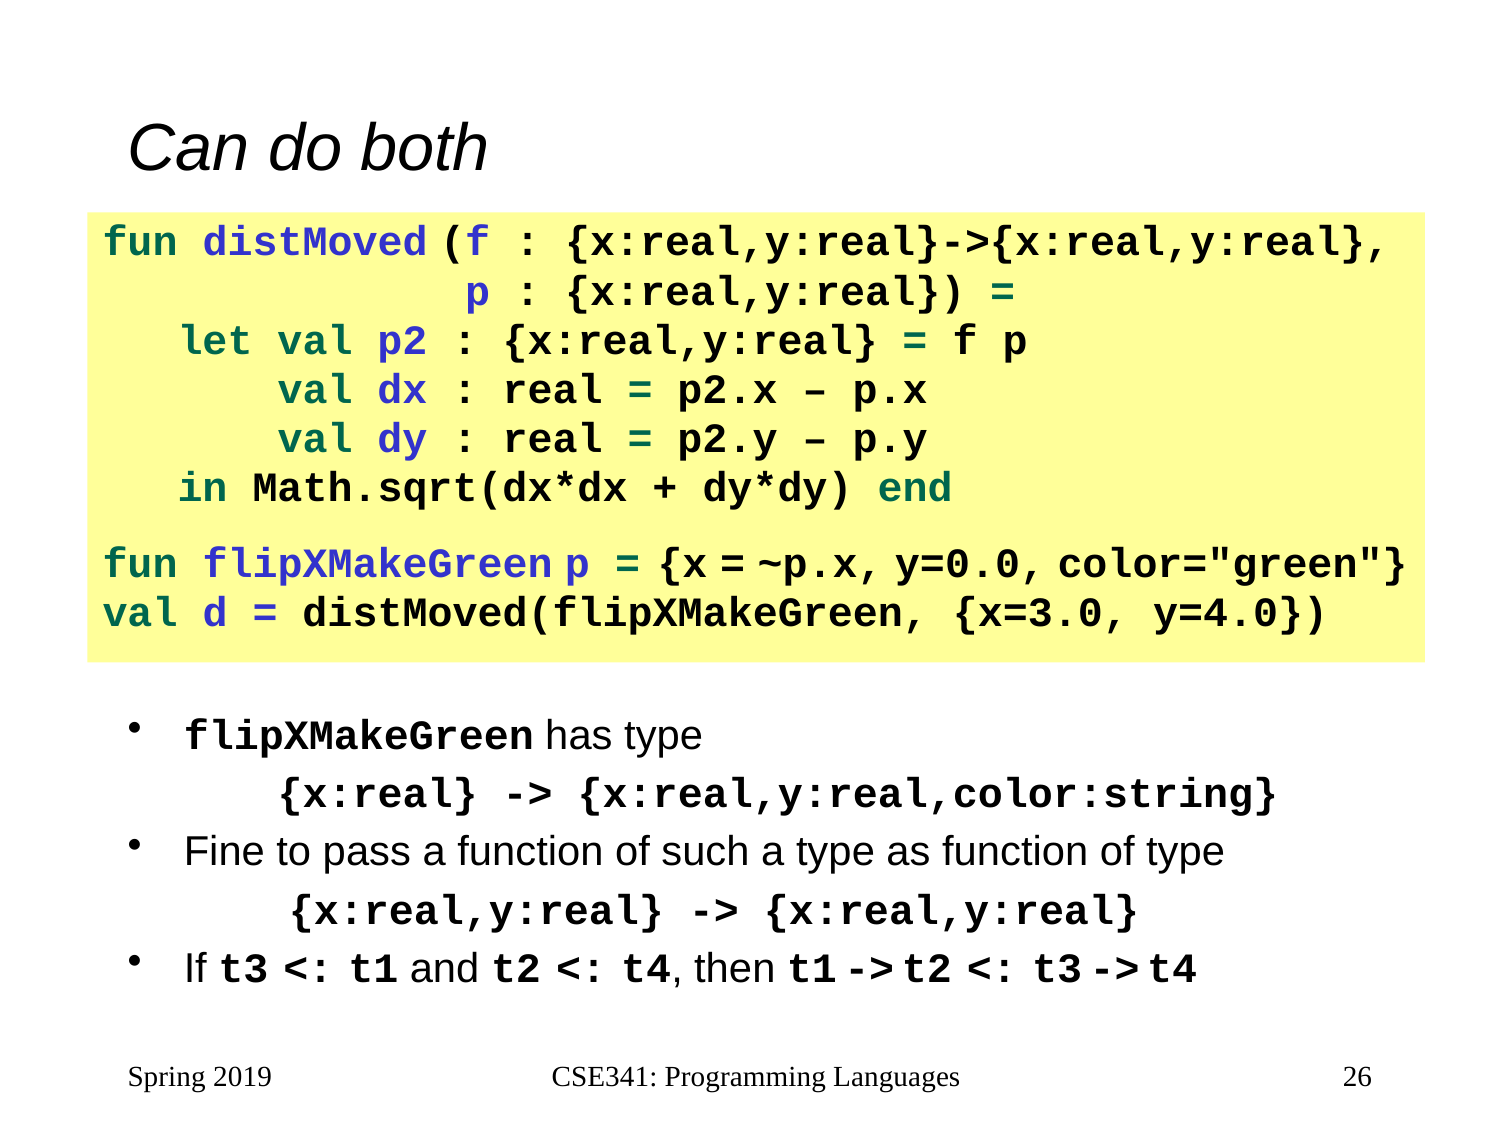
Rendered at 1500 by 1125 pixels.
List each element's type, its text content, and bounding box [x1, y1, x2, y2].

slide_number Spring 2019 [112, 1049, 426, 1125]
slide_number 26 [1074, 1049, 1388, 1125]
title Can do both [112, 49, 1388, 212]
footer CSE341: Programming Languages [474, 1049, 1038, 1125]
list flipXMakeGreen has type {x:real} -> {x:real,y:real,color:string} Fine to pass a function of such a type as function of type {x:real,y:real} -> {x:real,y:real} If t3 <: t1 and t2 <: t4, then t1 -> t2 <: t3 -> t4 [112, 699, 1388, 1038]
text_box fun distMoved (f : {x:real,y:real}->{x:real,y:real}, p : {x:real,y:real}) = let val p2 : {x:real,y:real} = f p val dx : real = p2.x – p.x val dy : real = p2.y – p.y in Math.sqrt(dx*dx + dy*dy) end fun flipXMakeGreen p = {x = ~p.x, y=0.0, color="green"} val d = distMoved(flipXMakeGreen, {x=3.0, y=4.0}) [87, 212, 1425, 663]
